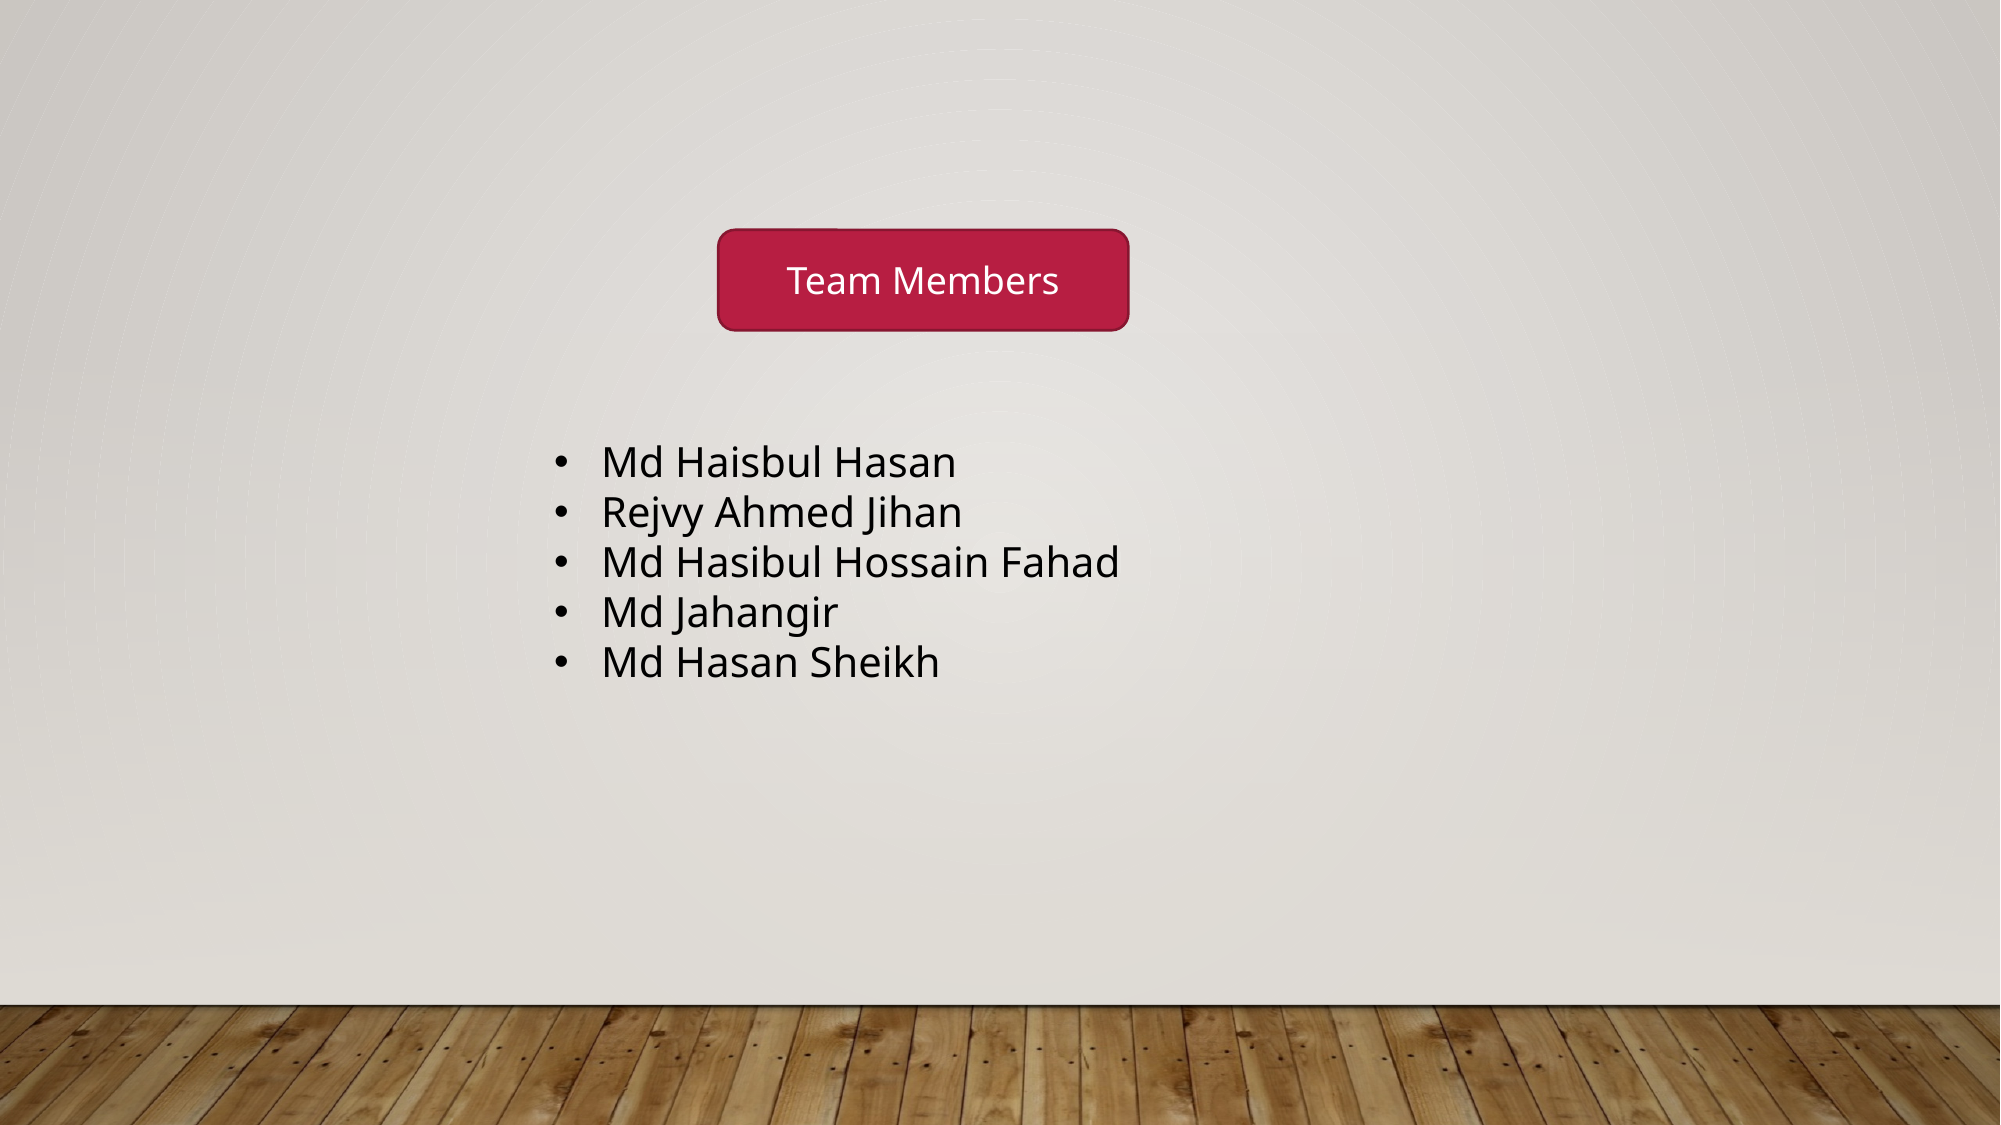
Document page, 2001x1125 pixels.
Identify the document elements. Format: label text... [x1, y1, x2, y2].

text_box Team Members [716, 228, 1130, 332]
picture [0, 1005, 2000, 1125]
text_box Md Haisbul Hasan Rejvy Ahmed Jihan Md Hasibul Hossain Fahad Md Jahangir Md Hasan Sheikh [539, 428, 1622, 694]
